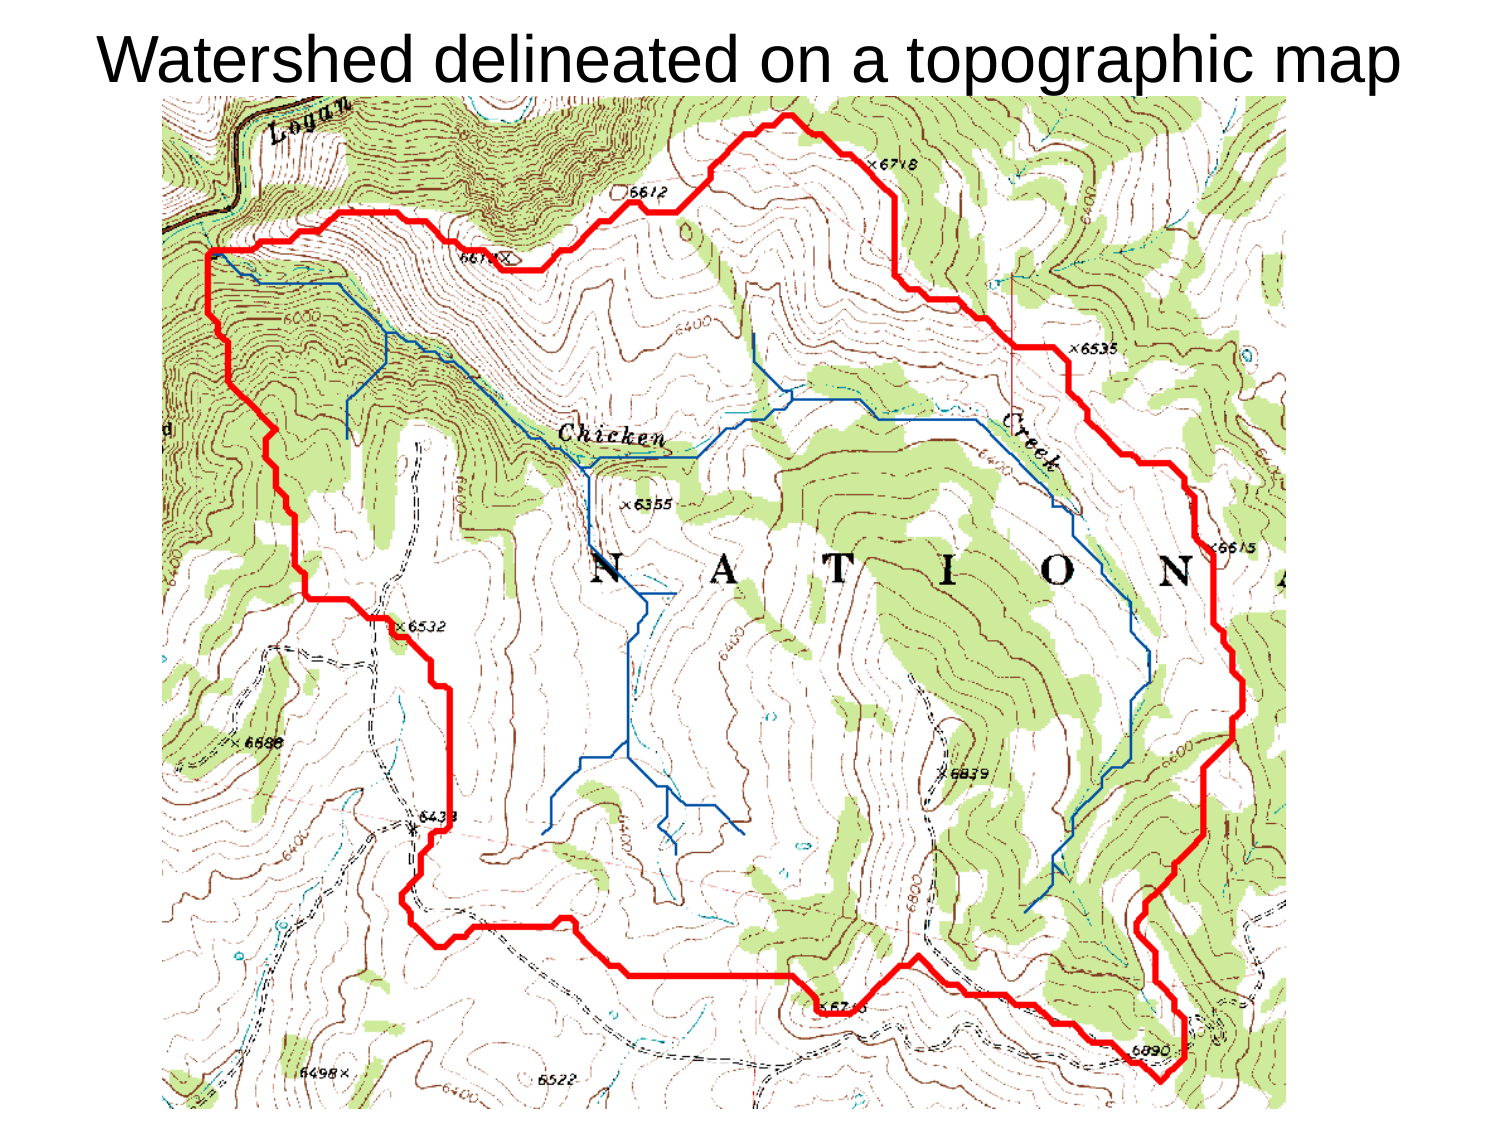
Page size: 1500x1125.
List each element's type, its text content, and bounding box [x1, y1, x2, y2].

title Watershed delineated on a topographic map [0, 11, 1500, 100]
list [162, 96, 1286, 1110]
